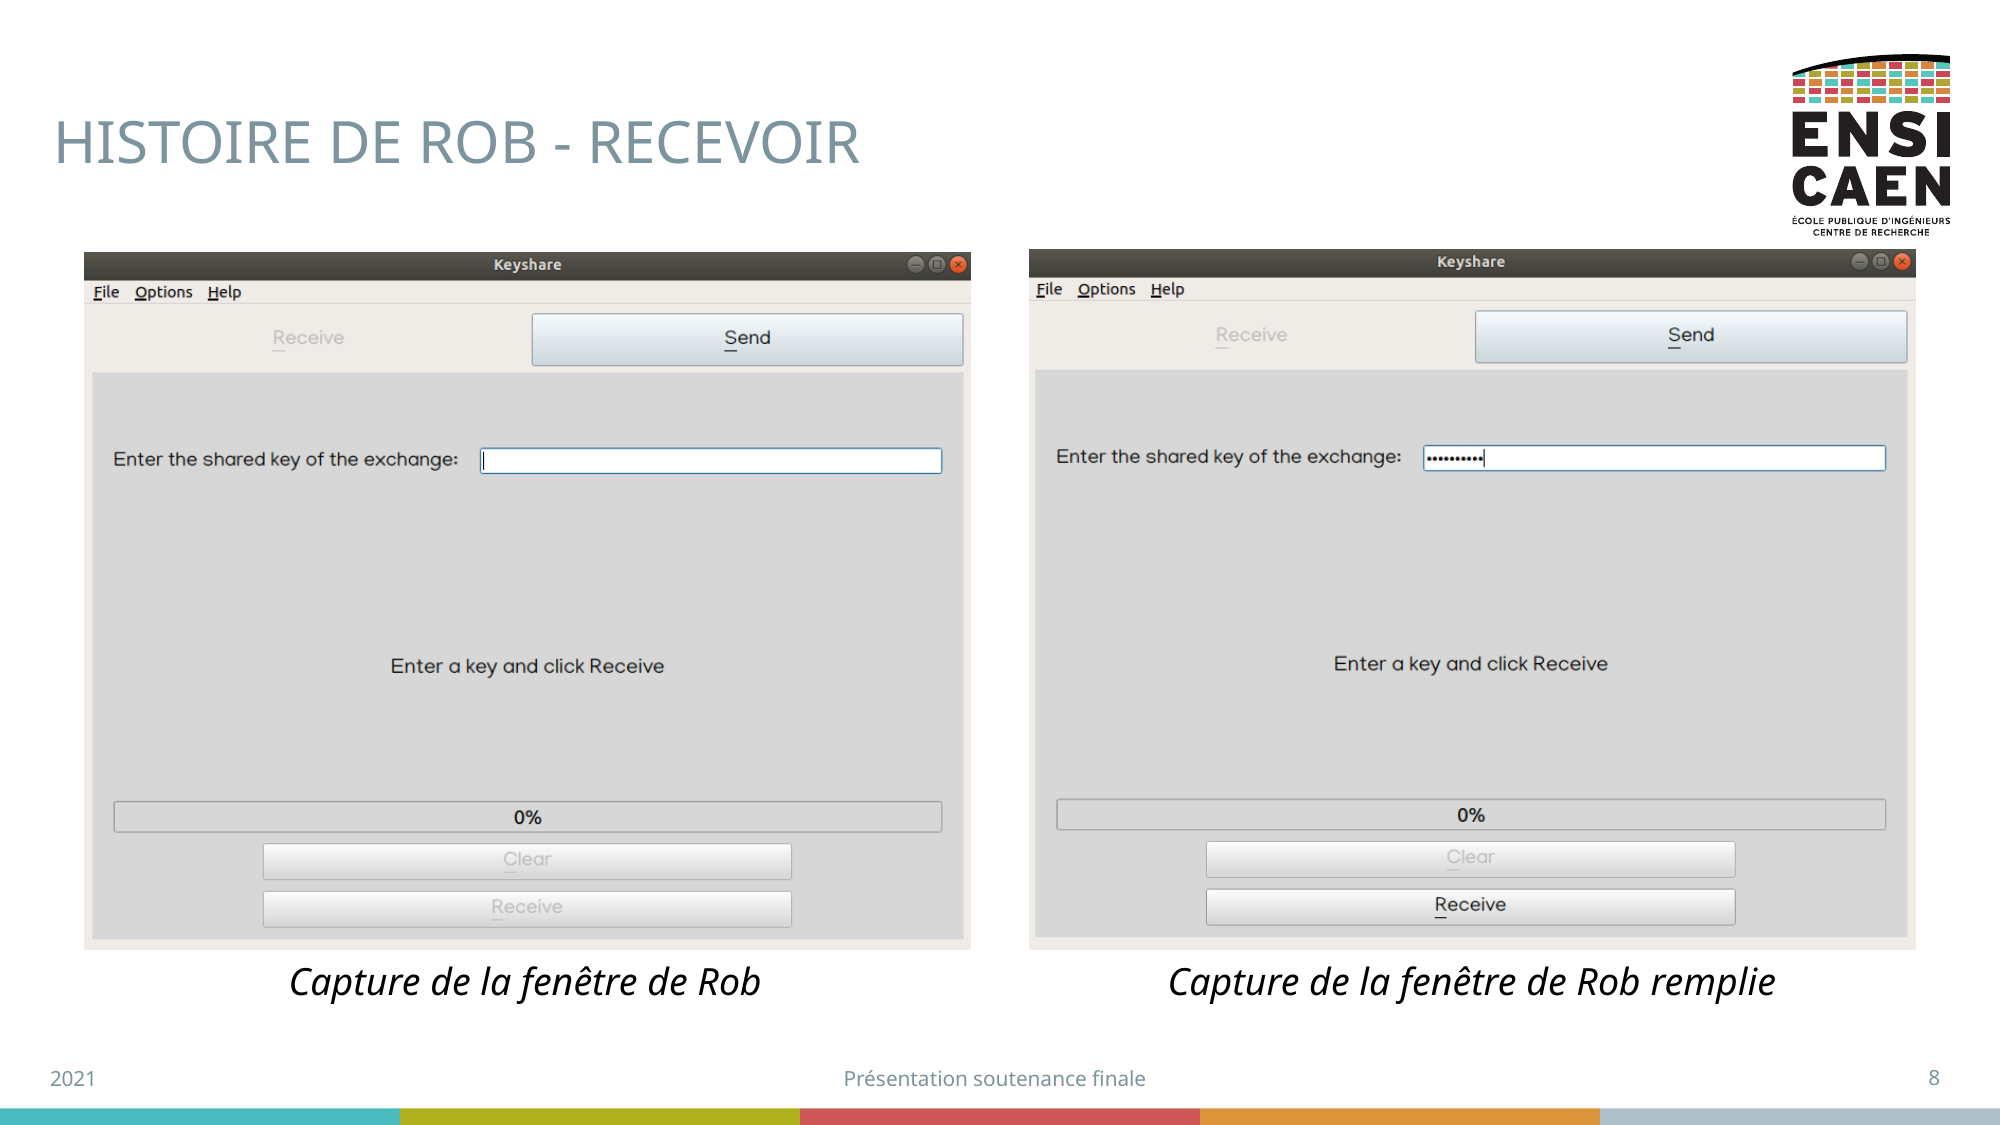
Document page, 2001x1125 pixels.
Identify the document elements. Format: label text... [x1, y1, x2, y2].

text_box Capture de la fenêtre de Rob remplie [1027, 950, 1918, 1011]
text_box Capture de la fenêtre de Rob [80, 950, 971, 1011]
slide_number 8 [1594, 1048, 1941, 1109]
footer Présentation soutenance finale [435, 1048, 1555, 1109]
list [1029, 249, 1916, 950]
slide_number 2021 [49, 1048, 394, 1109]
title Histoire de rob - recevoir [0, 88, 1757, 201]
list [84, 252, 971, 950]
